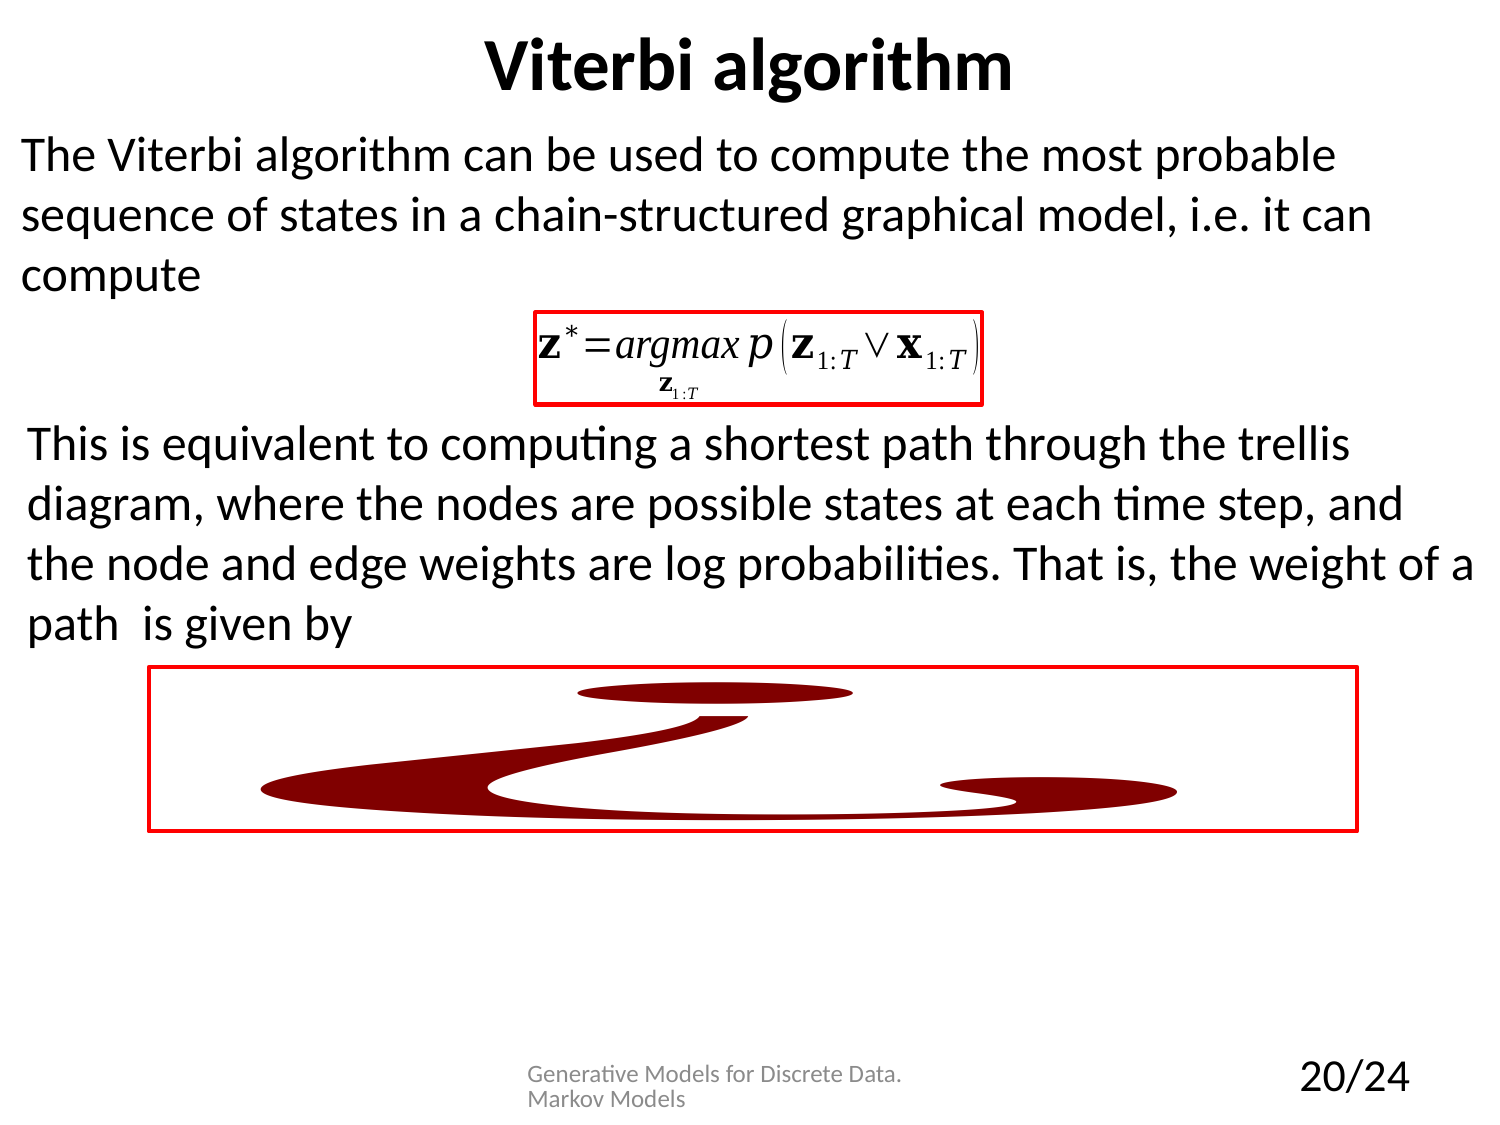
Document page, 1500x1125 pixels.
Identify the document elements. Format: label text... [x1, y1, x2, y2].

title Viterbi algorithm [0, 7, 1500, 114]
footer Generative Models for Discrete Data. Markov Models [512, 1042, 988, 1103]
slide_number 20/24 [1074, 1042, 1425, 1103]
list The Viterbi algorithm can be used to compute the most probable sequence of states in a chain-structured graphical model, i.e. it can compute [5, 113, 1489, 315]
